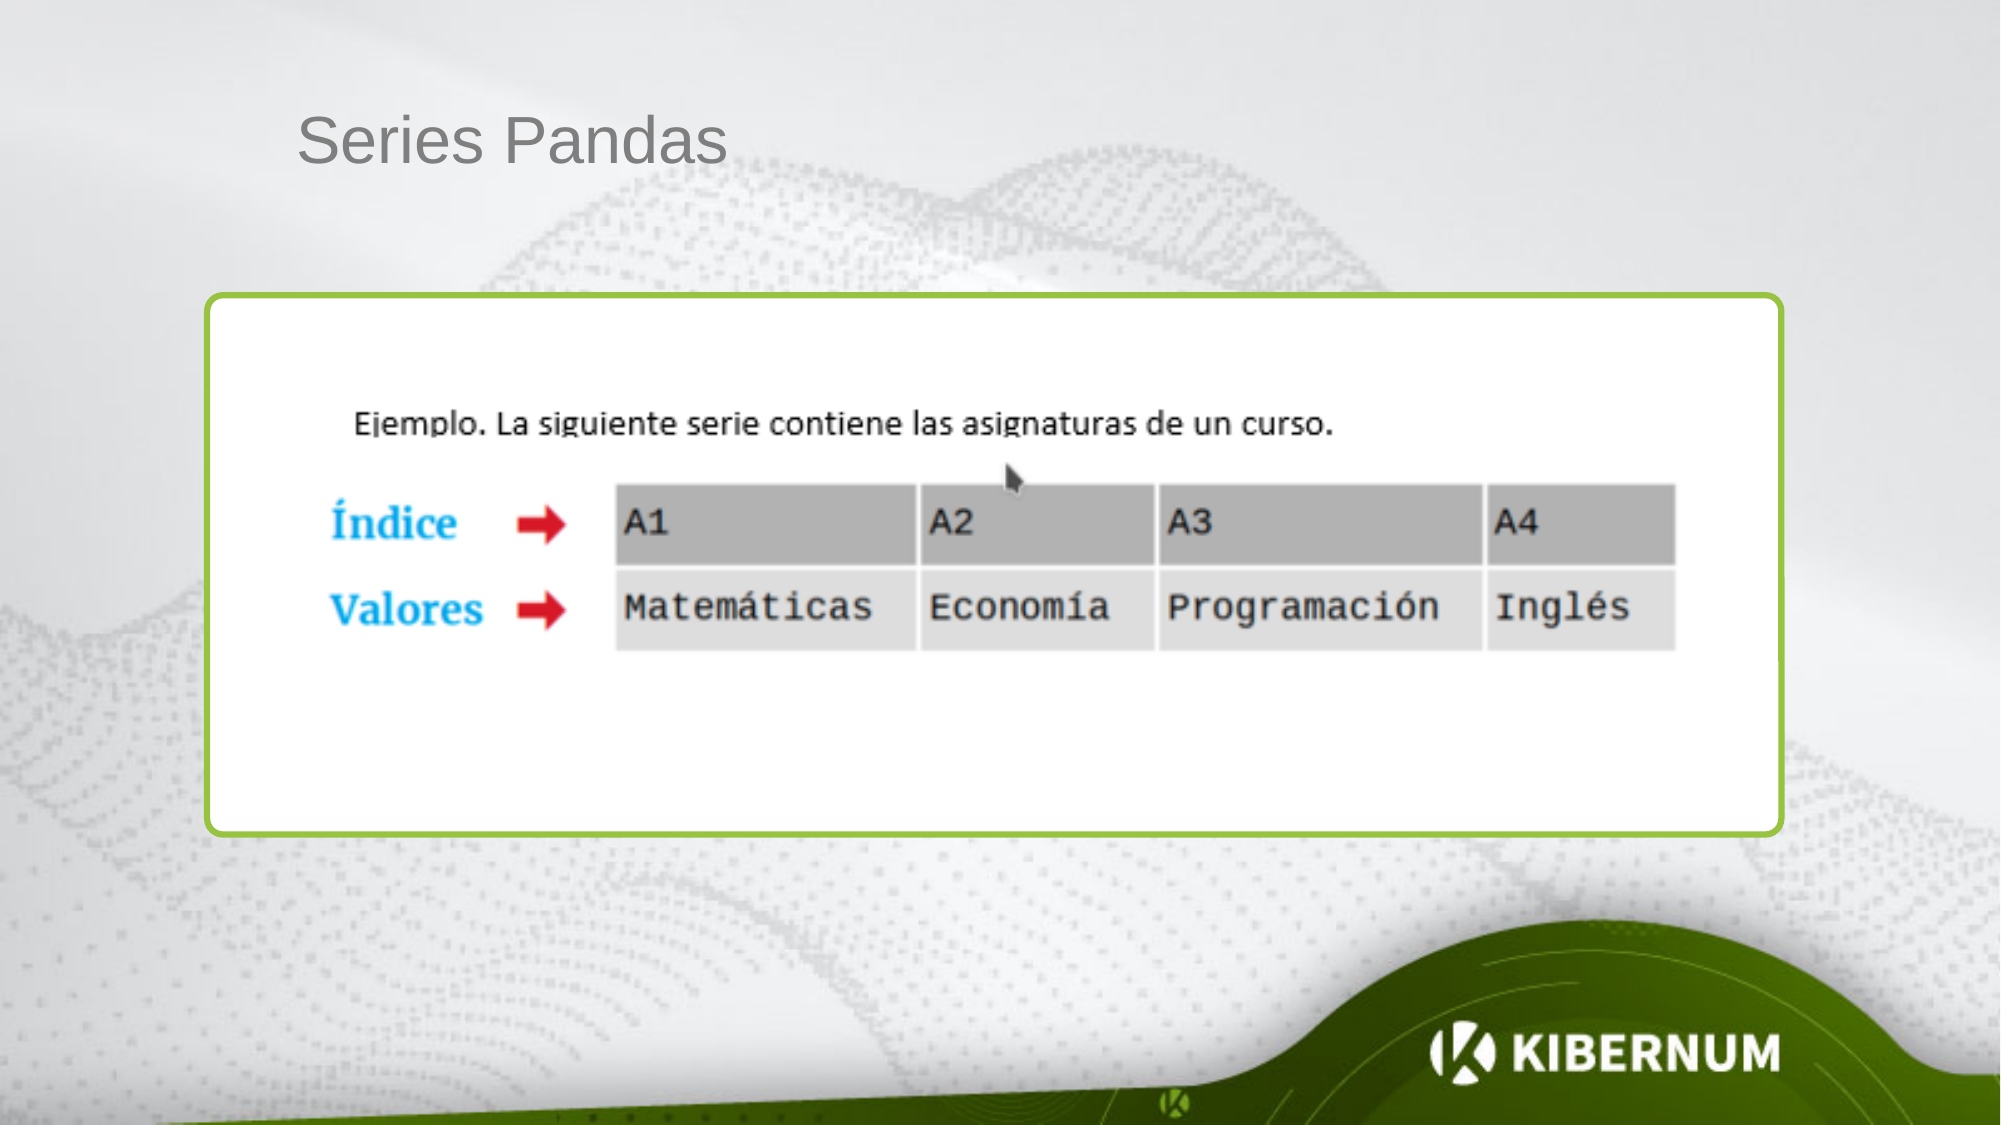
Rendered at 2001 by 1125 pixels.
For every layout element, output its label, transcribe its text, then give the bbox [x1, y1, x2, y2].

picture [0, 0, 2001, 1125]
text_box Series Pandas [112, 81, 913, 202]
text_box [207, 295, 1782, 835]
